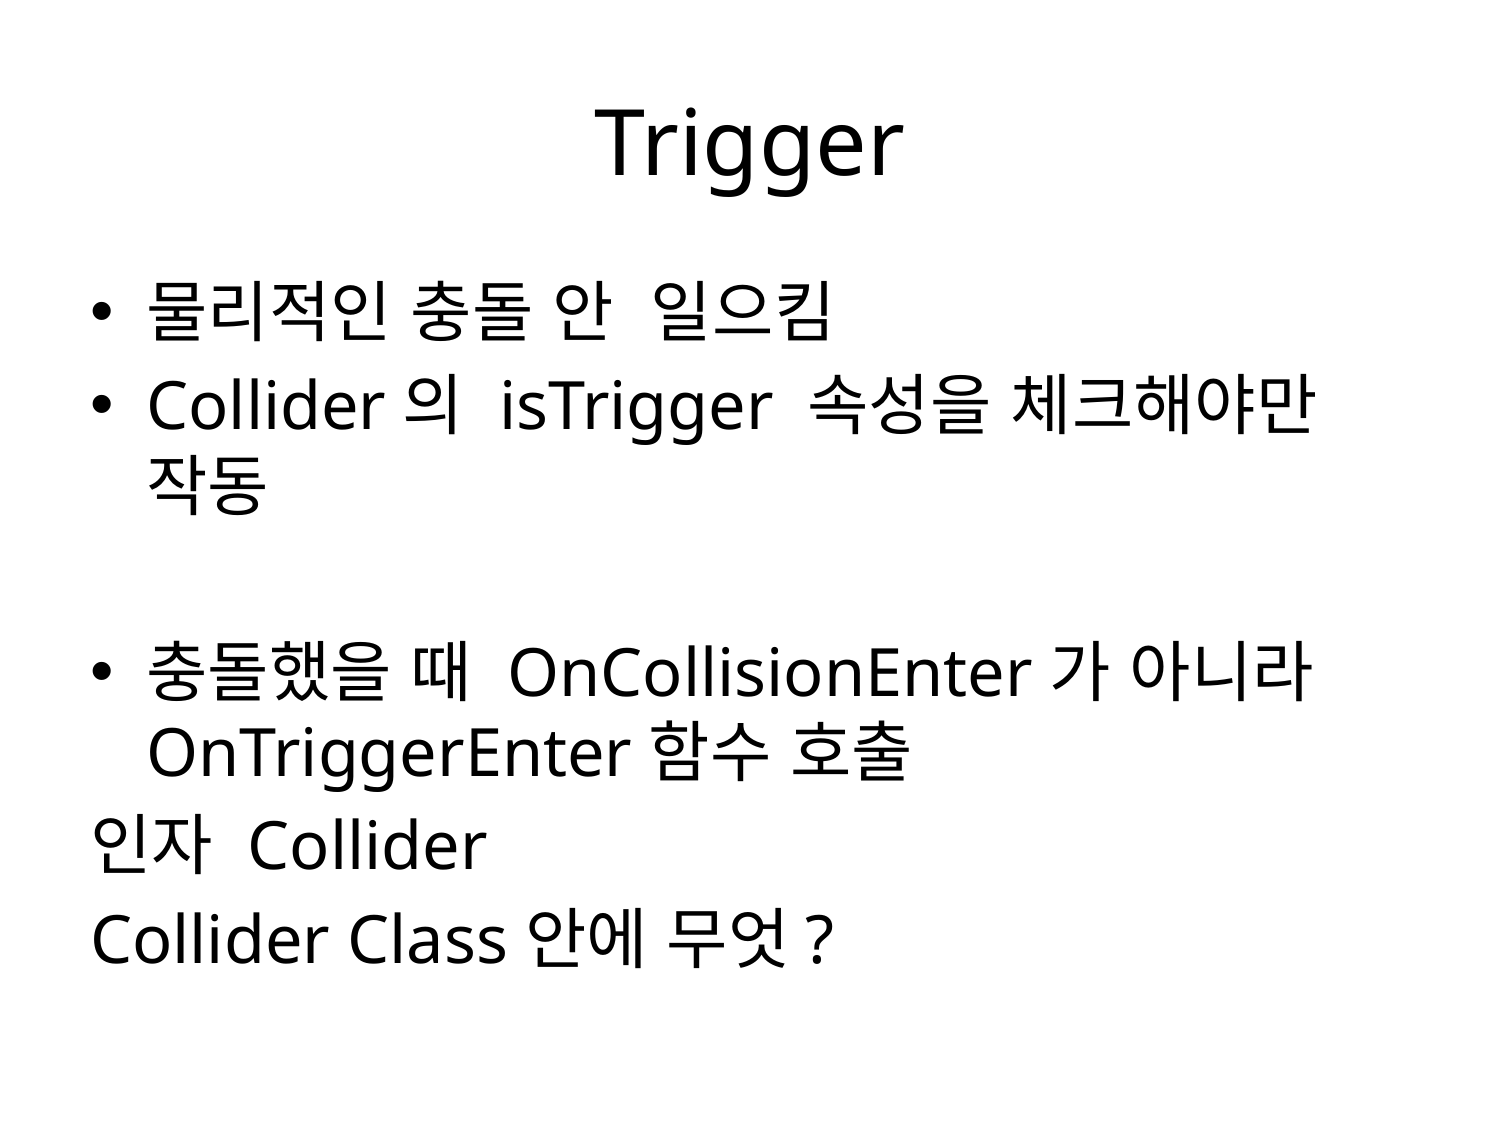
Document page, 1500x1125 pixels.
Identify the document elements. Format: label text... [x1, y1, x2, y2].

title Trigger [75, 45, 1425, 233]
list 물리적인 충돌 안 일으킴 Collider의 isTrigger 속성을 체크해야만 작동 충돌했을 때 OnCollisionEnter가 아니라OnTriggerEnter함수 호출 인자 Collider Collider Class안에 무엇? [75, 262, 1425, 1005]
